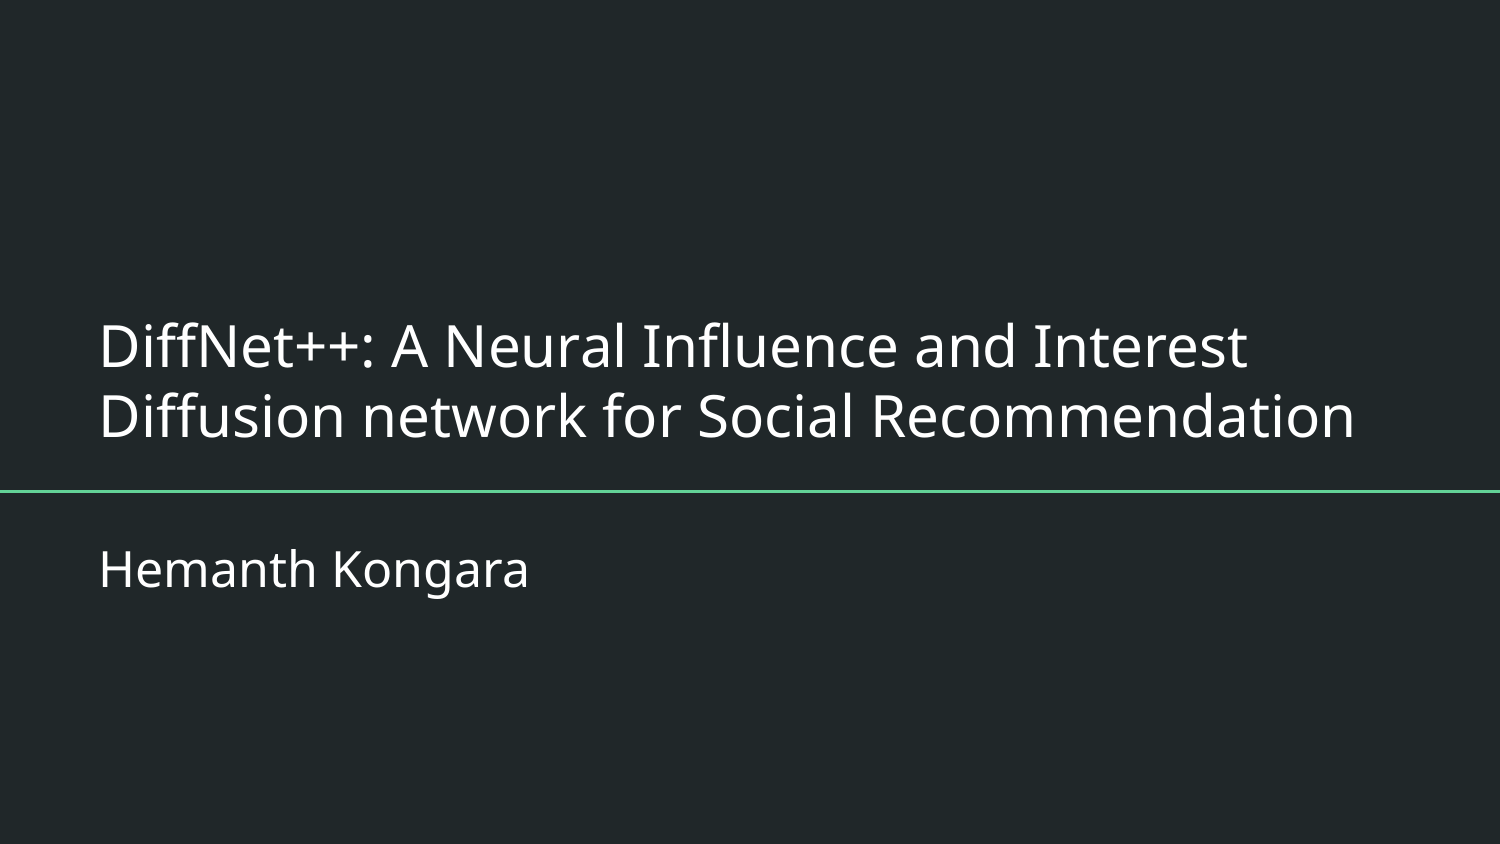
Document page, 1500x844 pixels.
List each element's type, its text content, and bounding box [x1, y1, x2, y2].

title DiffNet++: A Neural Influence and Interest Diffusion network for Social Recommendation [83, 187, 1417, 509]
subtitle Hemanth Kongara [83, 522, 1417, 626]
